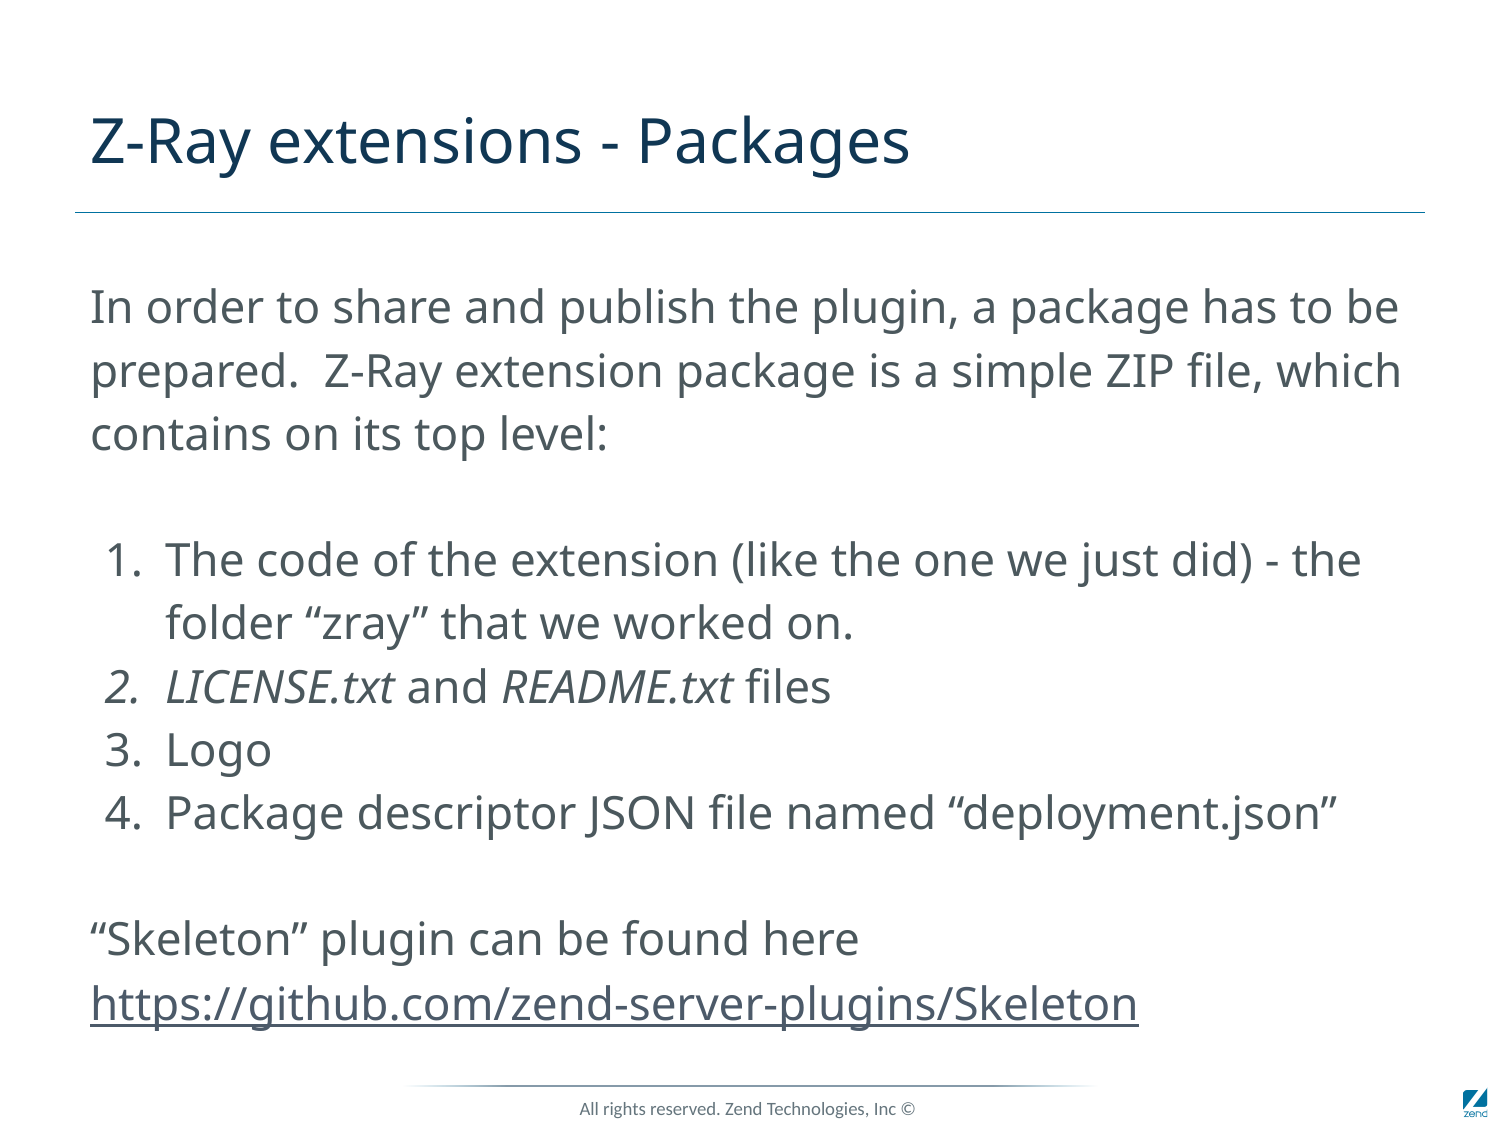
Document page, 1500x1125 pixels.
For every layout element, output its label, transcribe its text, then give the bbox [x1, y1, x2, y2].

list In order to share and publish the plugin, a package has to be prepared. Z-Ray extension package is a simple ZIP file, which contains on its top level: The code of the extension (like the one we just did) - the folder “zray” that we worked on. LICENSE.txt and README.txt files Logo Package descriptor JSON file named “deployment.json” “Skeleton” plugin can be found here https://github.com/zend-server-plugins/Skeleton [75, 262, 1425, 1056]
title Z-Ray extensions - Packages [75, 45, 1425, 233]
picture [1463, 1087, 1488, 1118]
